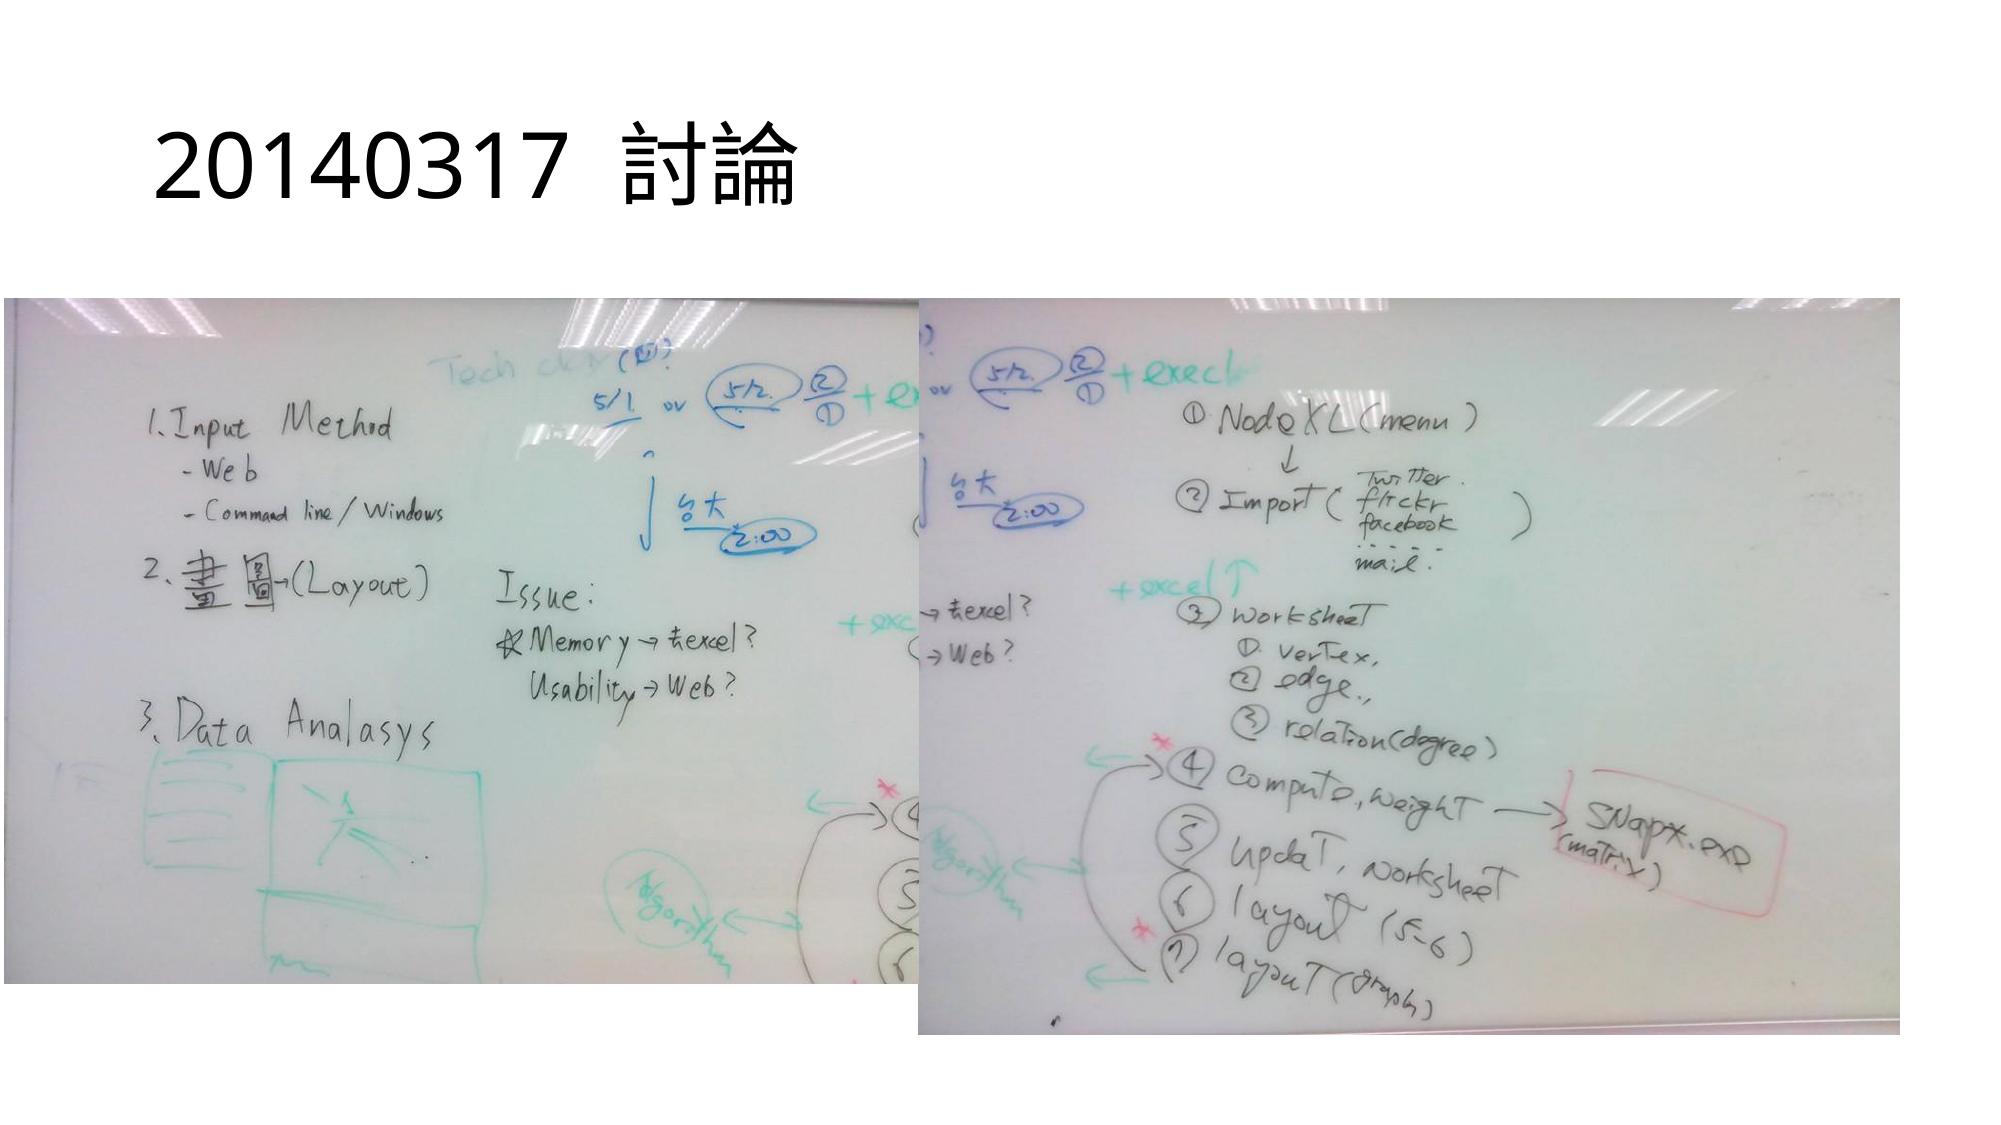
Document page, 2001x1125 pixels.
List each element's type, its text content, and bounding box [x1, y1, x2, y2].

title 20140317 討論 [137, 59, 1863, 278]
picture [4, 298, 1901, 1035]
